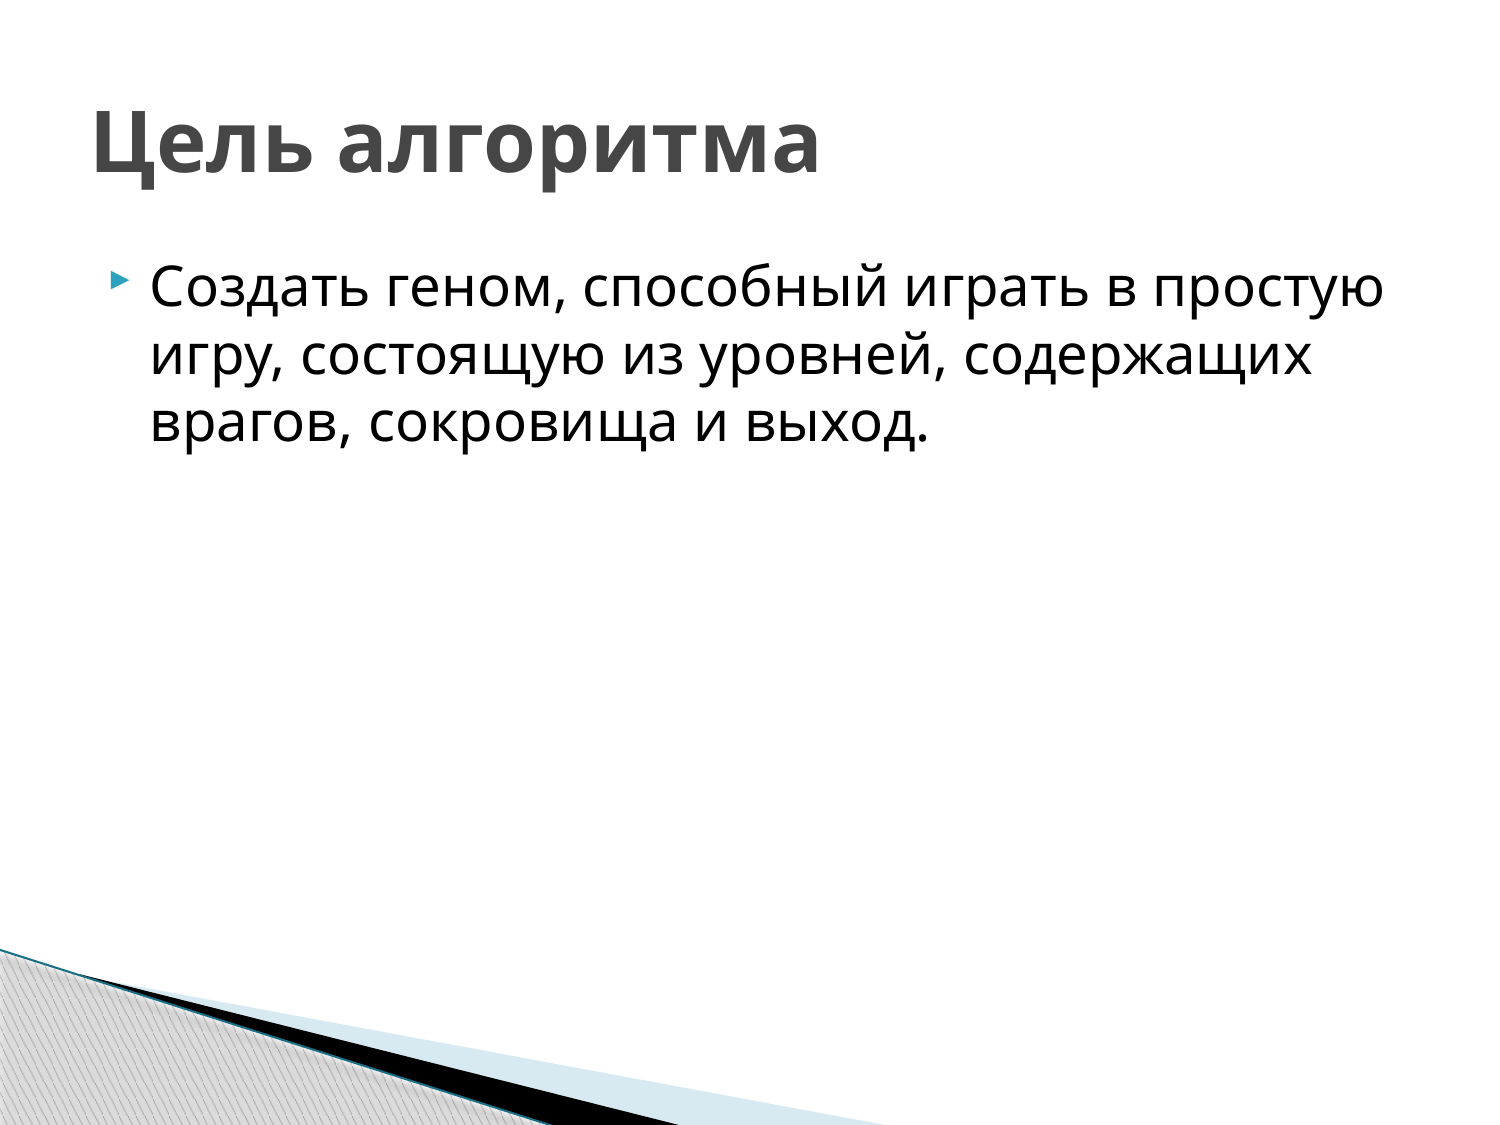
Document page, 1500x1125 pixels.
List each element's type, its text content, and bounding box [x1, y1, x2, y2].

list Создать геном, способный играть в простую игру, состоящую из уровней, содержащих врагов, сокровища и выход. [75, 243, 1425, 986]
title Цель алгоритма [75, 45, 1425, 233]
